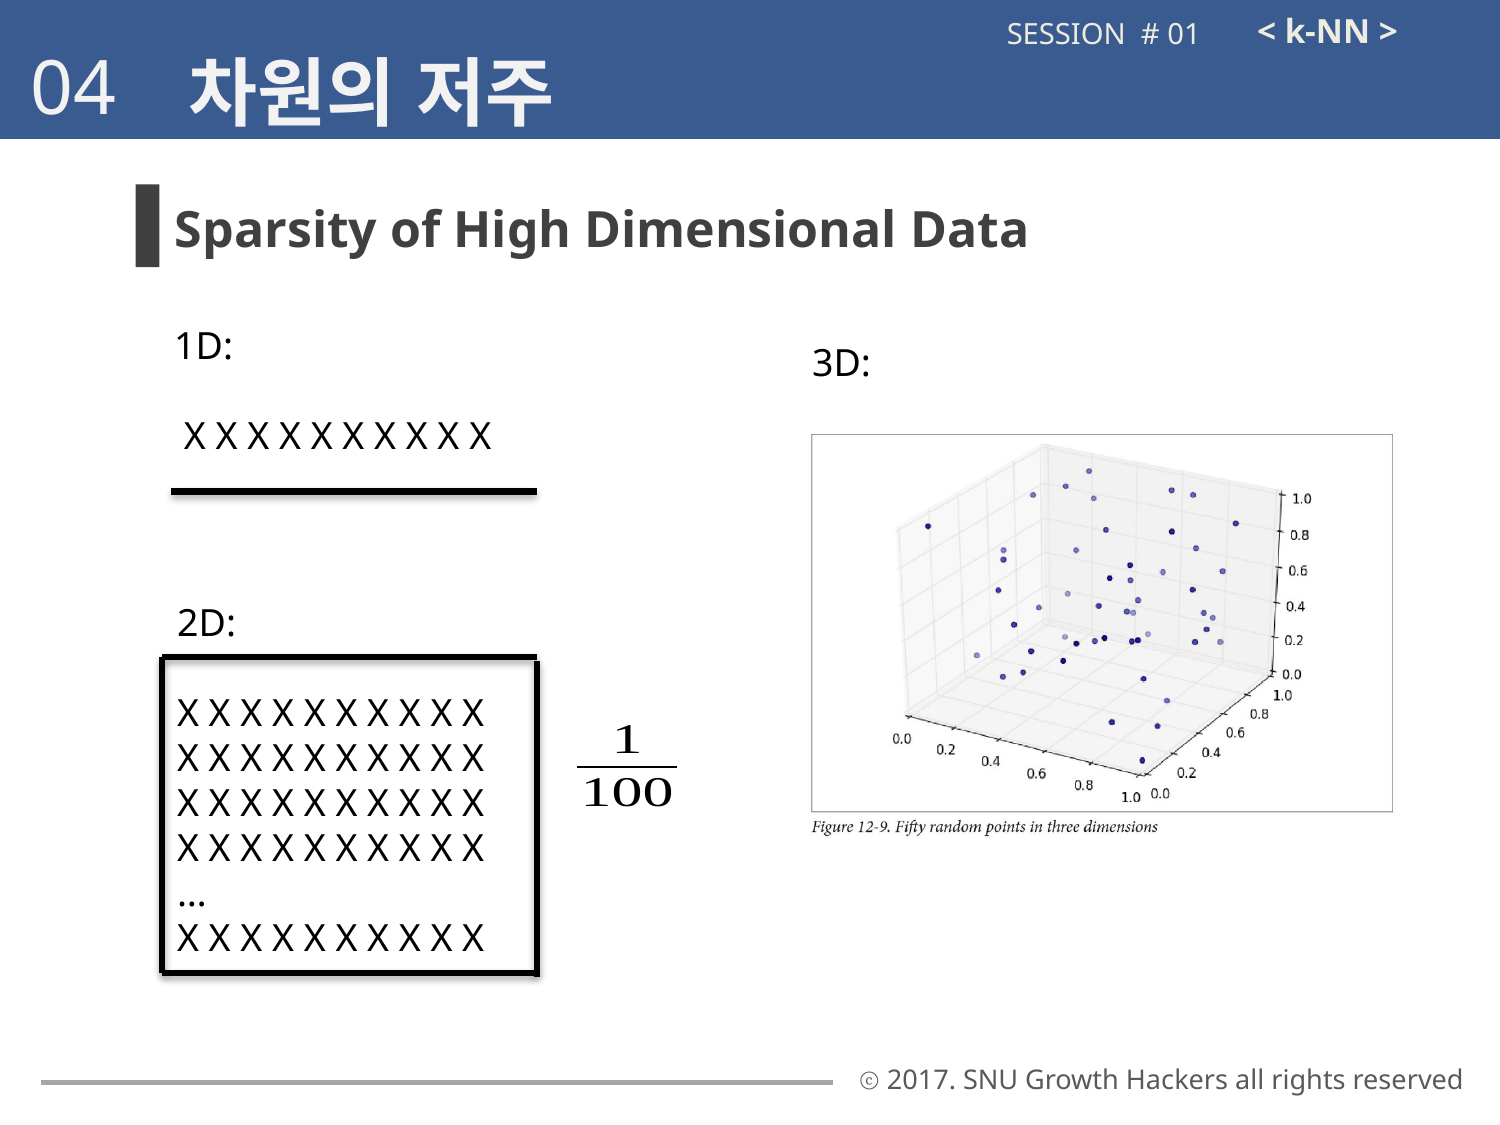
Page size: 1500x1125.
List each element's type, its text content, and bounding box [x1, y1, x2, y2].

text_box 차원의 저주 [173, 37, 570, 143]
text_box Sparsity of High Dimensional Data [160, 189, 1045, 265]
text_box SESSION # 01 [992, 7, 1224, 58]
text_box 04 [15, 32, 132, 138]
text_box 2D: X X X X X X X X X X X X X X X X X X X X X X X X X X X X X X X X X X X X X X X X … X X X X X X X X X X [162, 591, 706, 1012]
text_box 3D: [797, 331, 1341, 407]
text_box ⓒ 2017. SNU Growth Hackers all rights reserved [844, 1055, 1495, 1103]
text_box [0, 0, 1500, 139]
text_box [134, 182, 161, 269]
picture [796, 408, 1415, 858]
text_box < k-NN > [1242, 2, 1413, 58]
